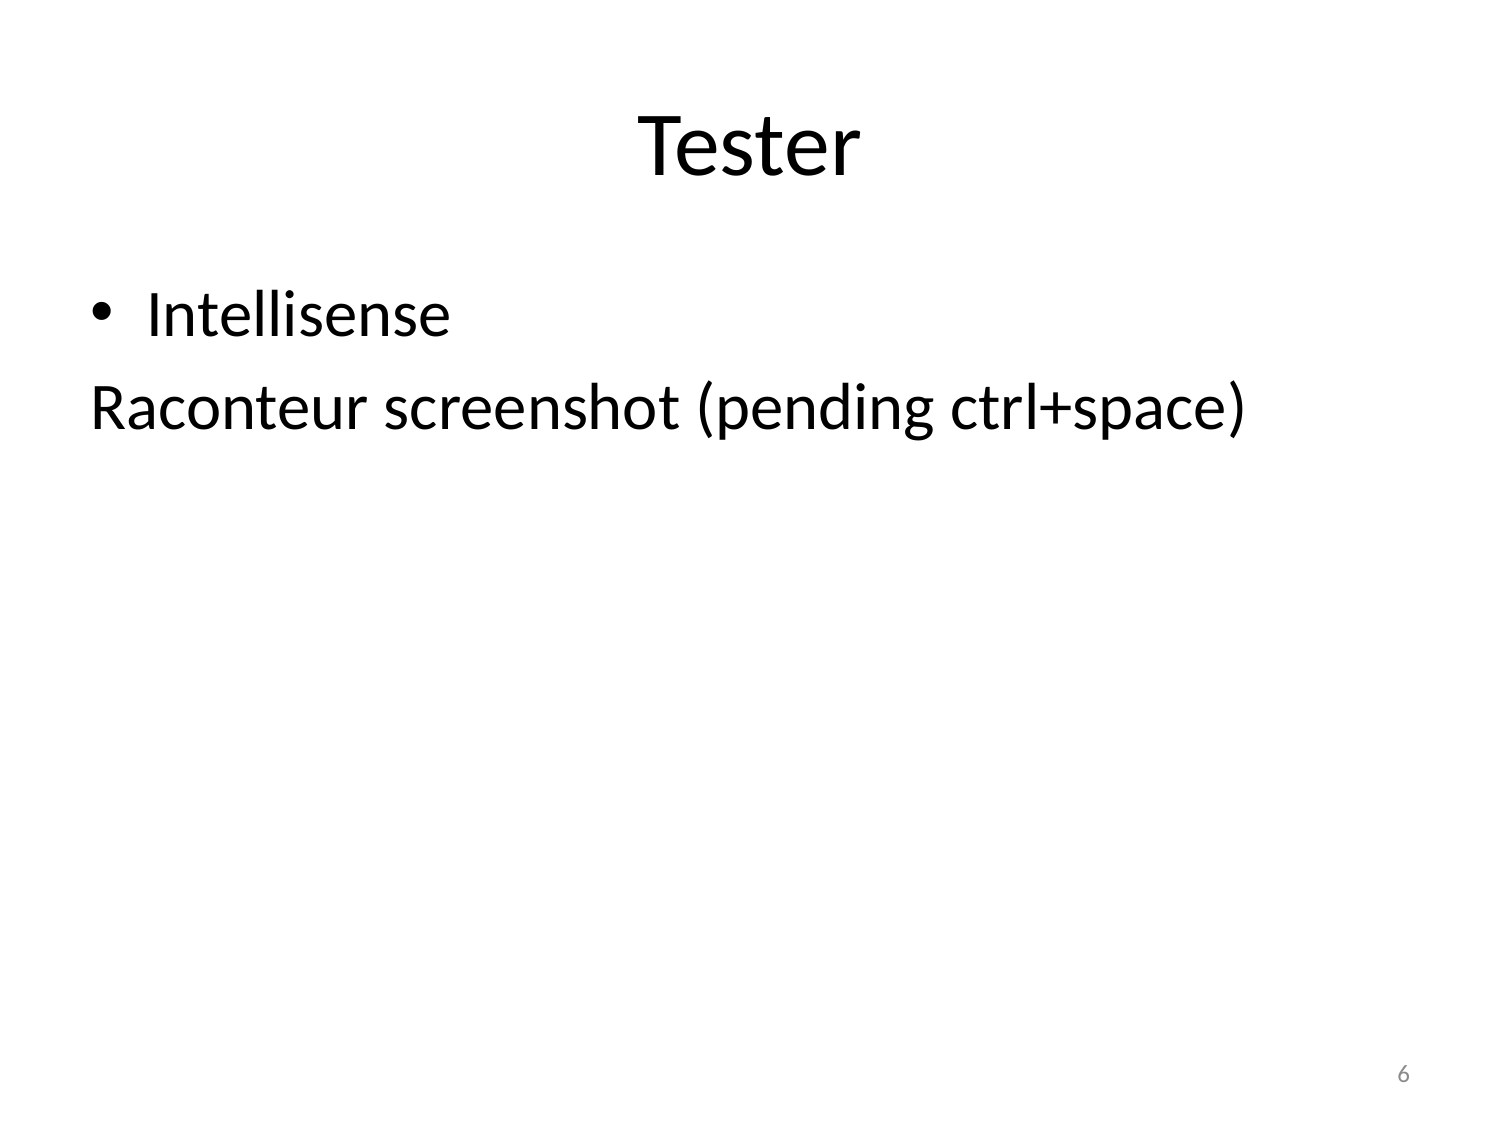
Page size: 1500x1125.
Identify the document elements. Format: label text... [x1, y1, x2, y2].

title Tester [75, 45, 1425, 233]
list Intellisense Raconteur screenshot (pending ctrl+space) [75, 262, 1425, 1005]
slide_number 6 [1074, 1042, 1425, 1103]
